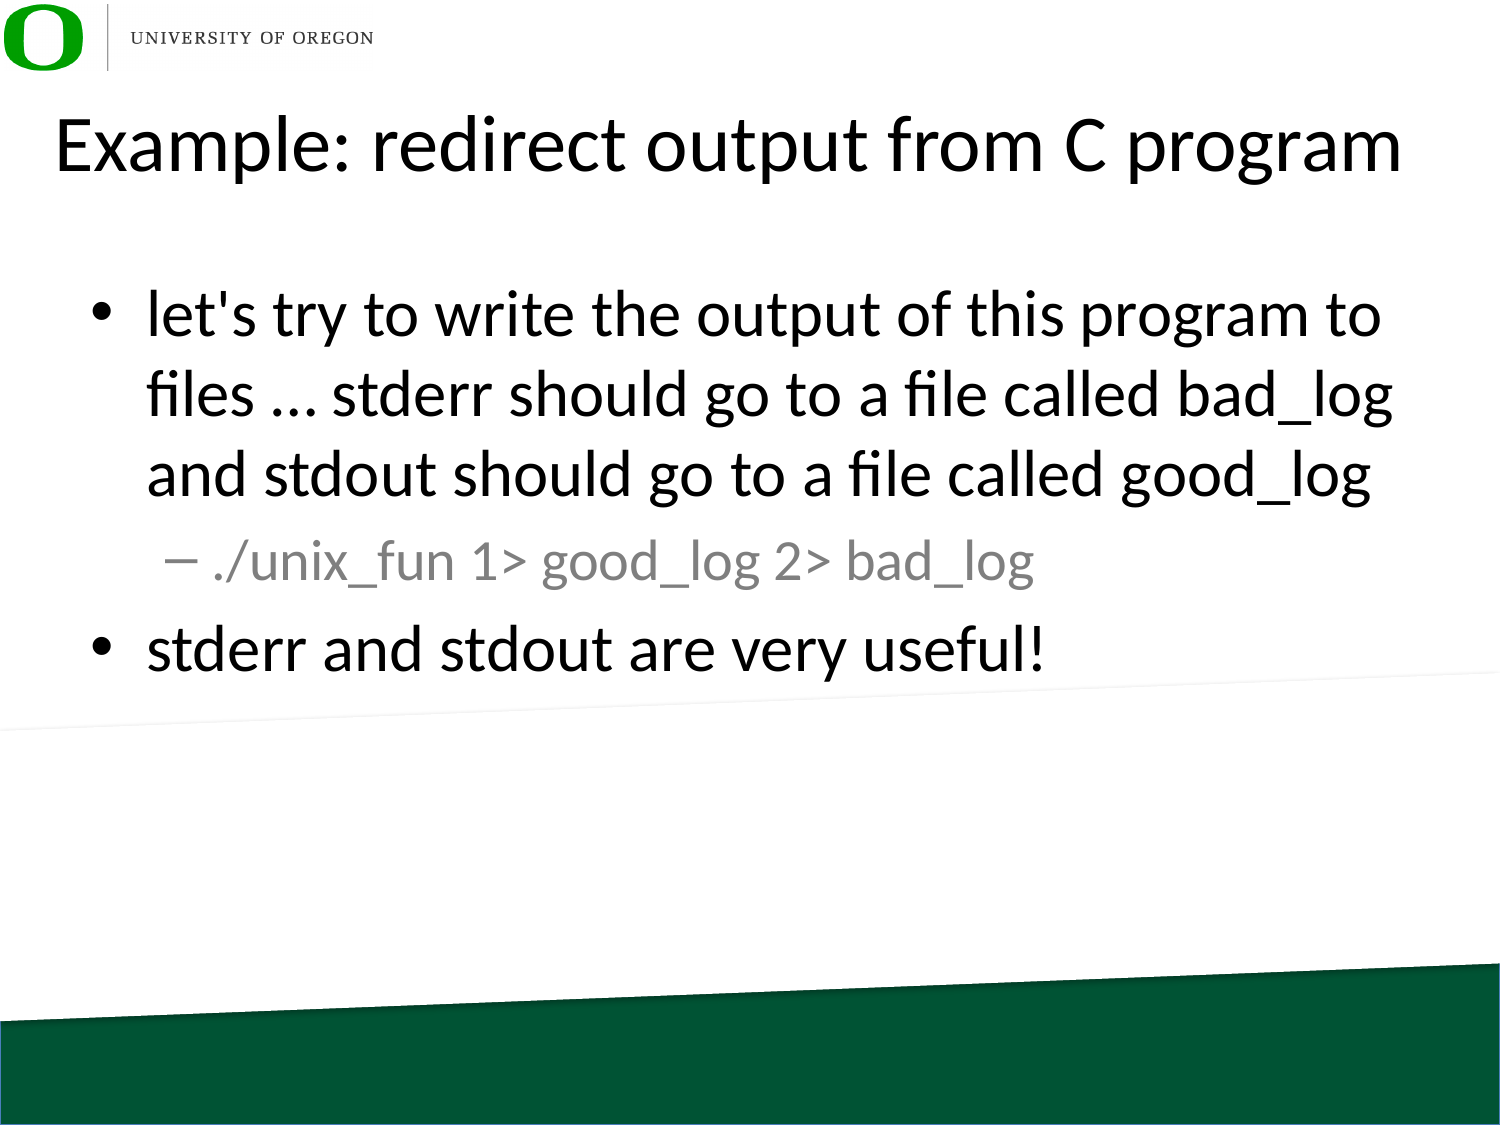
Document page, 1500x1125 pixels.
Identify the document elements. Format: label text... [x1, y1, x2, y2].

list let's try to write the output of this program to files … stderr should go to a file called bad_log and stdout should go to a file called good_log ./unix_fun 1> good_log 2> bad_log stderr and stdout are very useful! [75, 262, 1425, 1005]
picture [4, 4, 373, 71]
title Example: redirect output from C program [39, 45, 1473, 233]
